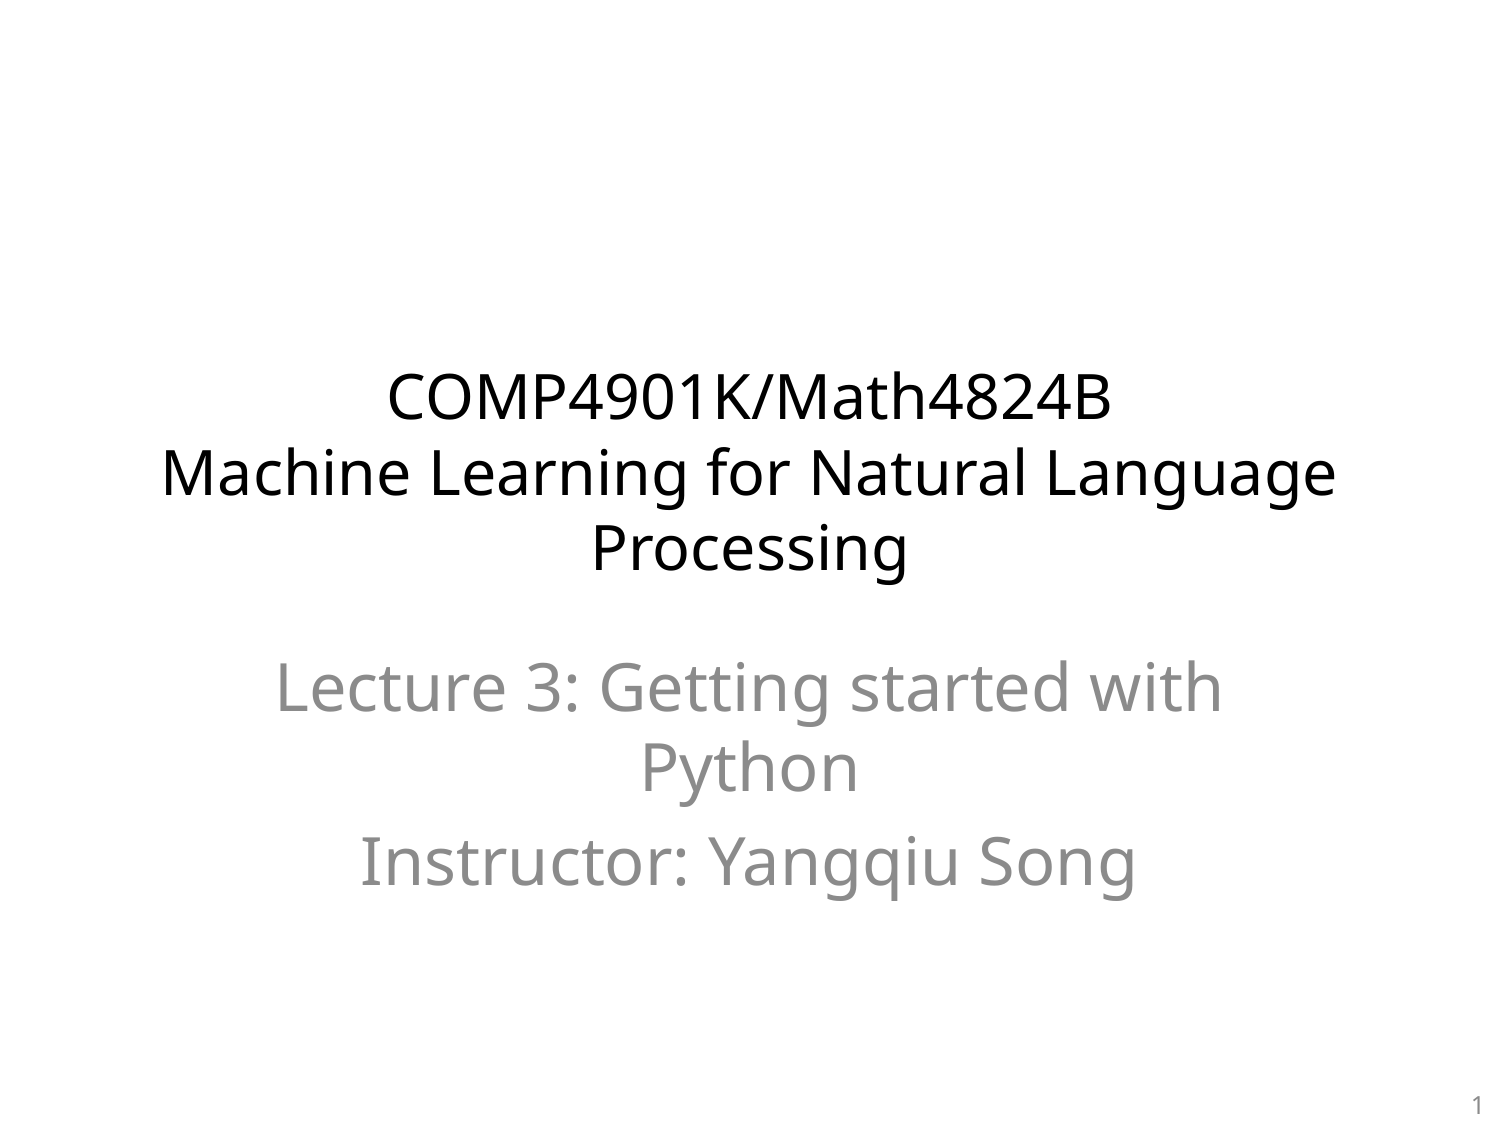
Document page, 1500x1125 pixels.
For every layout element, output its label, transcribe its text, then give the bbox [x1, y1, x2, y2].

title COMP4901K/Math4824B Machine Learning for Natural Language Processing [0, 349, 1500, 591]
subtitle Lecture 3: Getting started with Python Instructor: Yangqiu Song [174, 637, 1325, 925]
slide_number 1 [1149, 1087, 1500, 1125]
